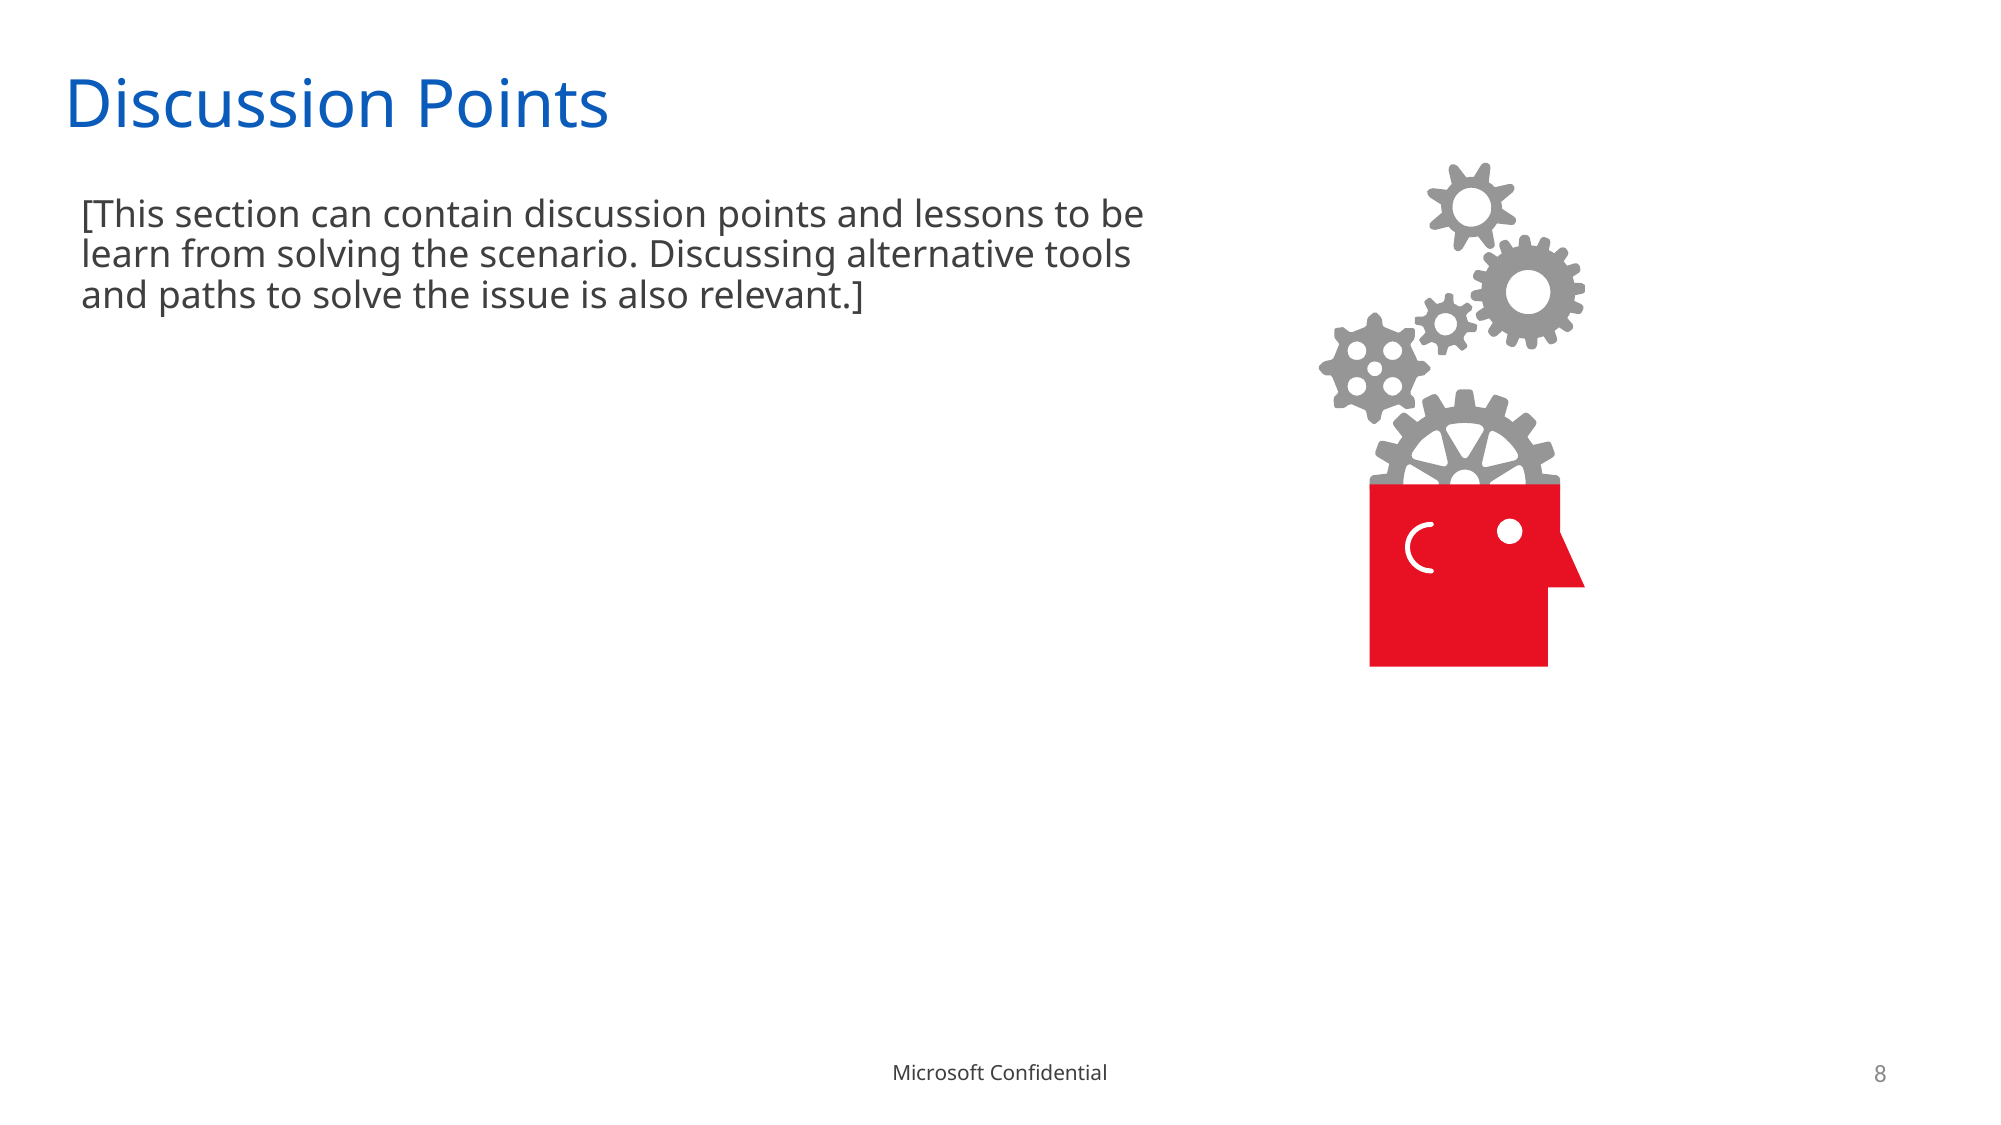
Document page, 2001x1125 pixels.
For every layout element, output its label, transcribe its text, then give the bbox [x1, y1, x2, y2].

slide_number 8 [1451, 1042, 1902, 1103]
picture [1318, 161, 1585, 668]
title Discussion Points [49, 49, 1899, 162]
list [This section can contain discussion points and lessons to be learn from solving the scenario. Discussing alternative tools and paths to solve the issue is also relevant.] [66, 187, 1167, 1001]
